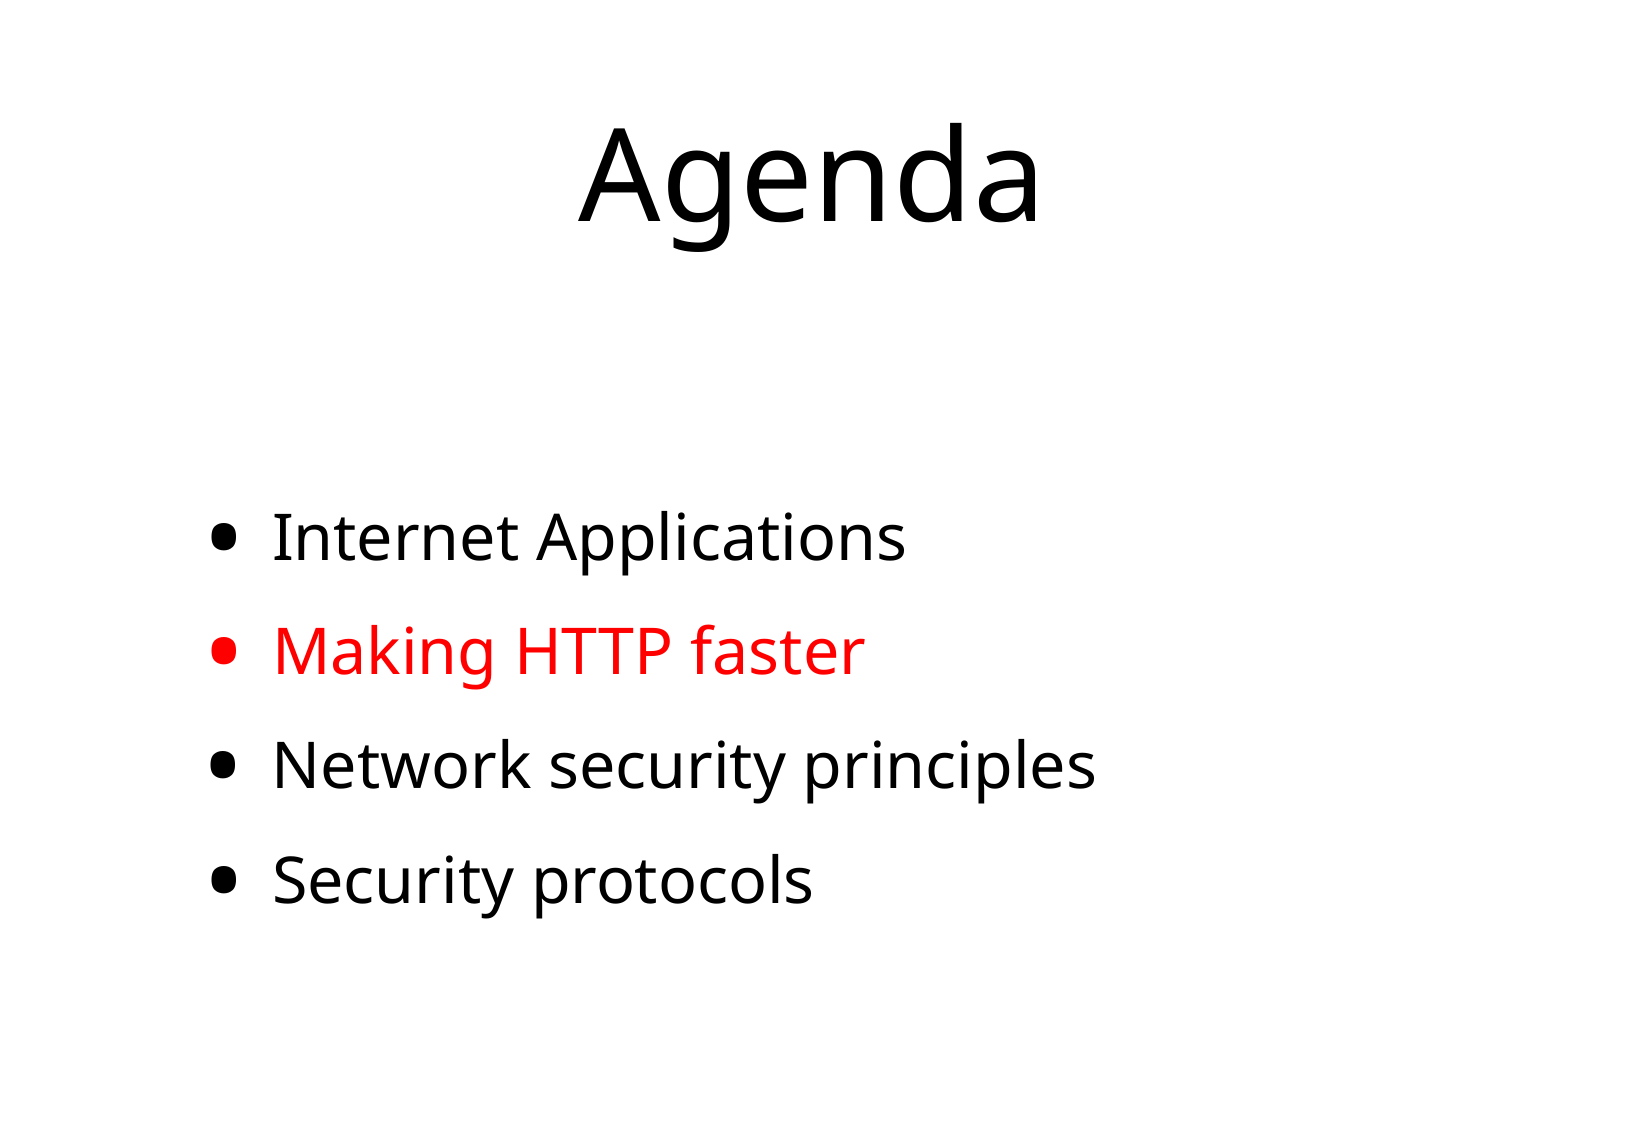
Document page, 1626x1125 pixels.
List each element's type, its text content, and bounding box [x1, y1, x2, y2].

list Internet Applications Making HTTP faster Network security principles Security protocols [158, 319, 1467, 979]
title Agenda [158, 29, 1467, 311]
